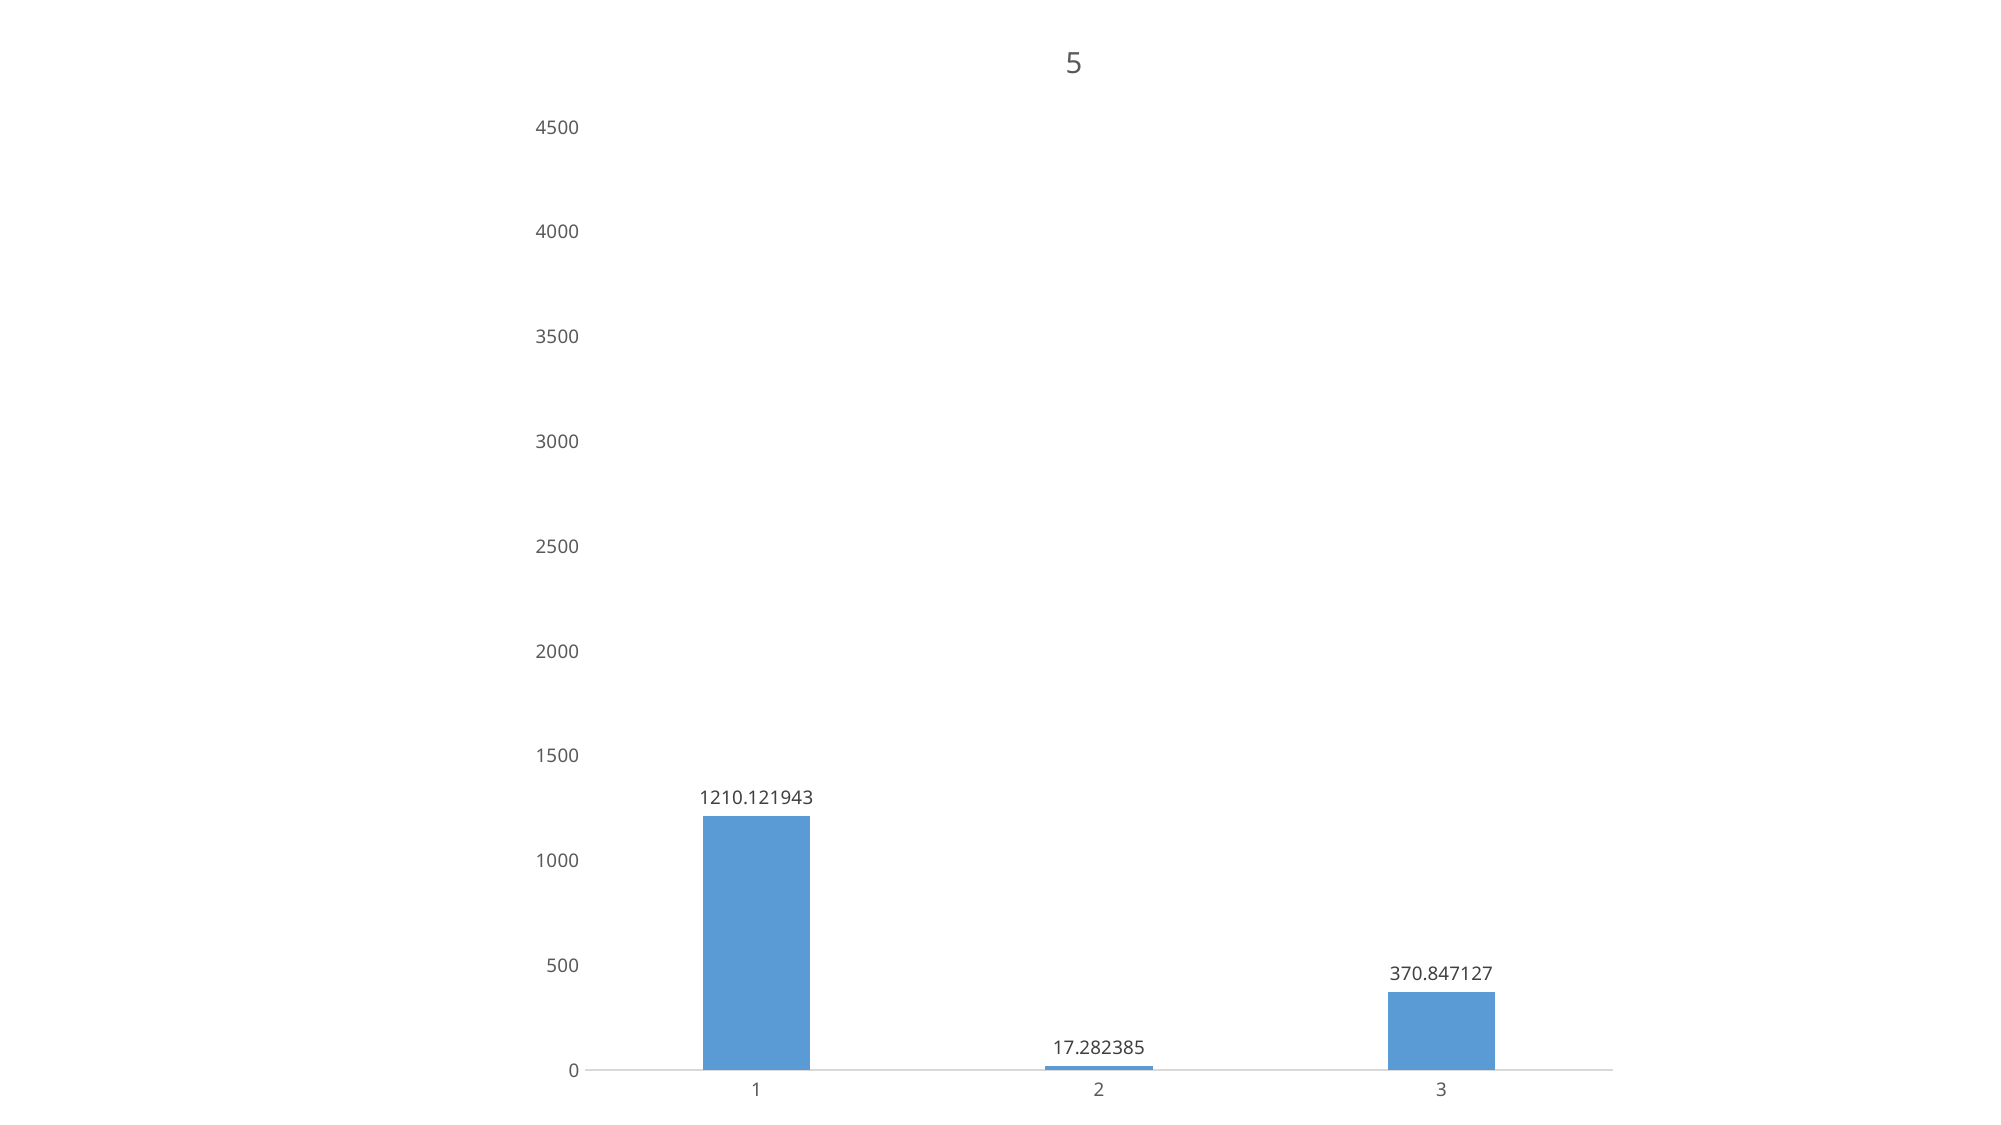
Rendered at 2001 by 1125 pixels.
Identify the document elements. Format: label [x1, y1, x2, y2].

chart [513, 2, 1636, 1125]
